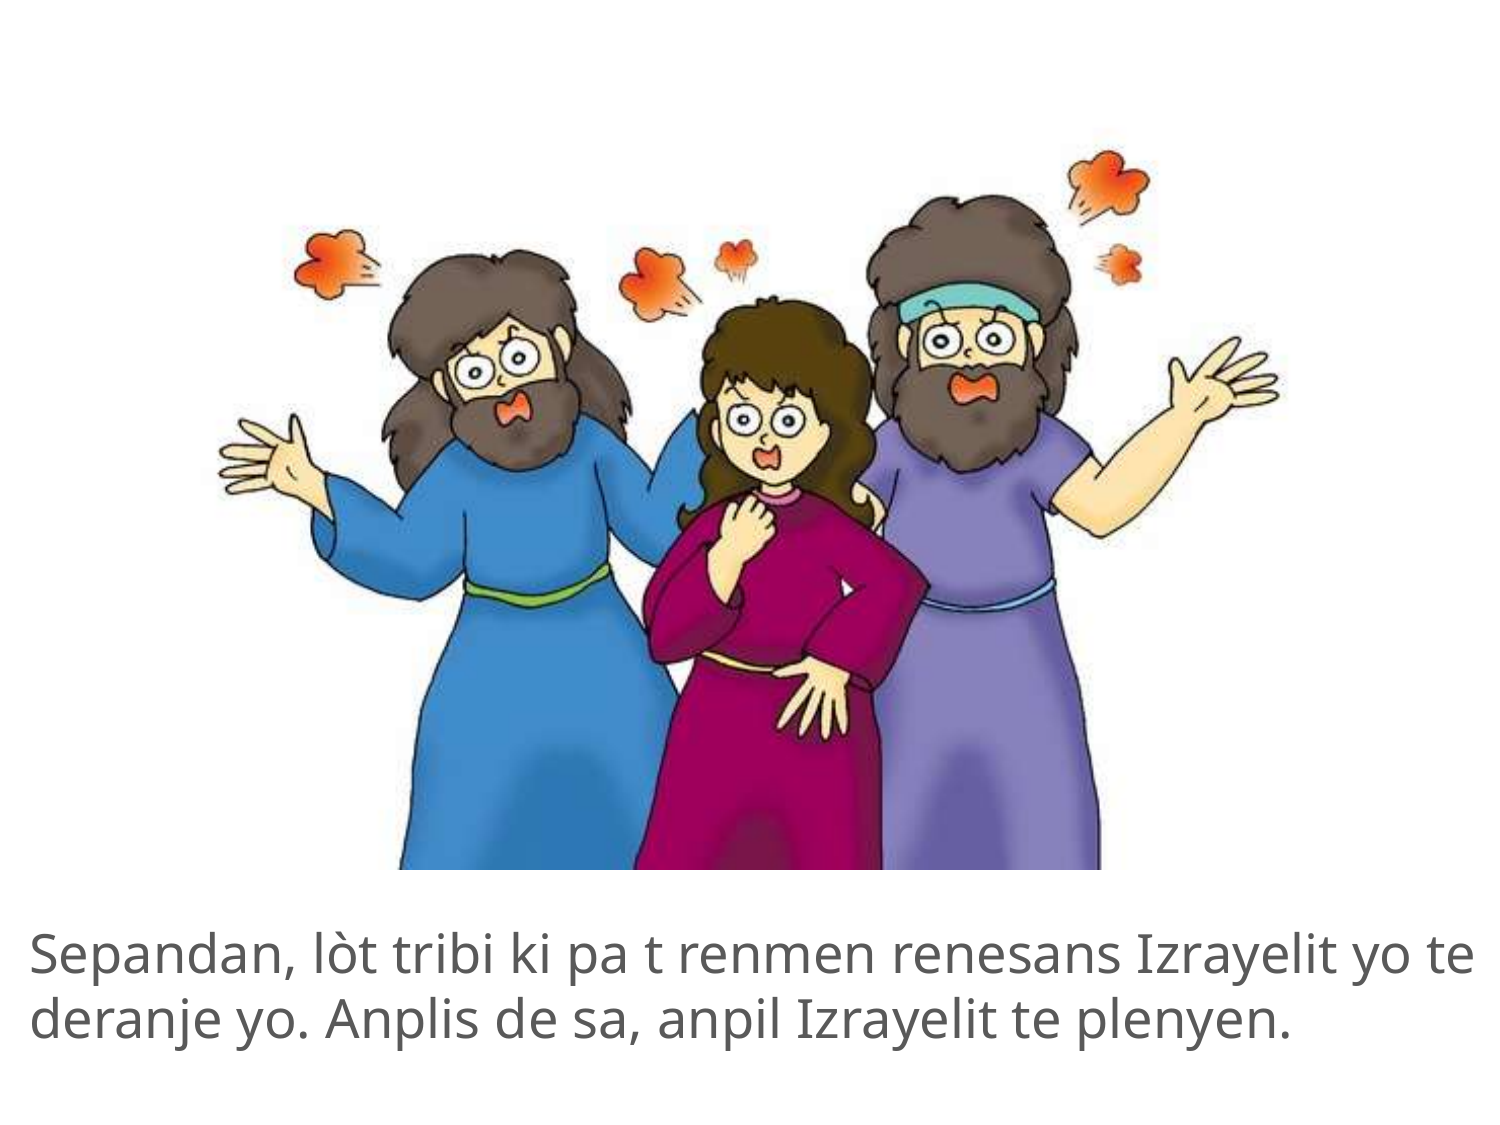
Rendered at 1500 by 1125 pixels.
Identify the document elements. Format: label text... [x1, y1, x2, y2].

text_box Sepandan, lòt tribi ki pa t renmen renesans Izrayelit yo te deranje yo. Anplis de sa, anpil Izrayelit te plenyen. [14, 911, 1500, 1057]
picture [88, 0, 1407, 870]
